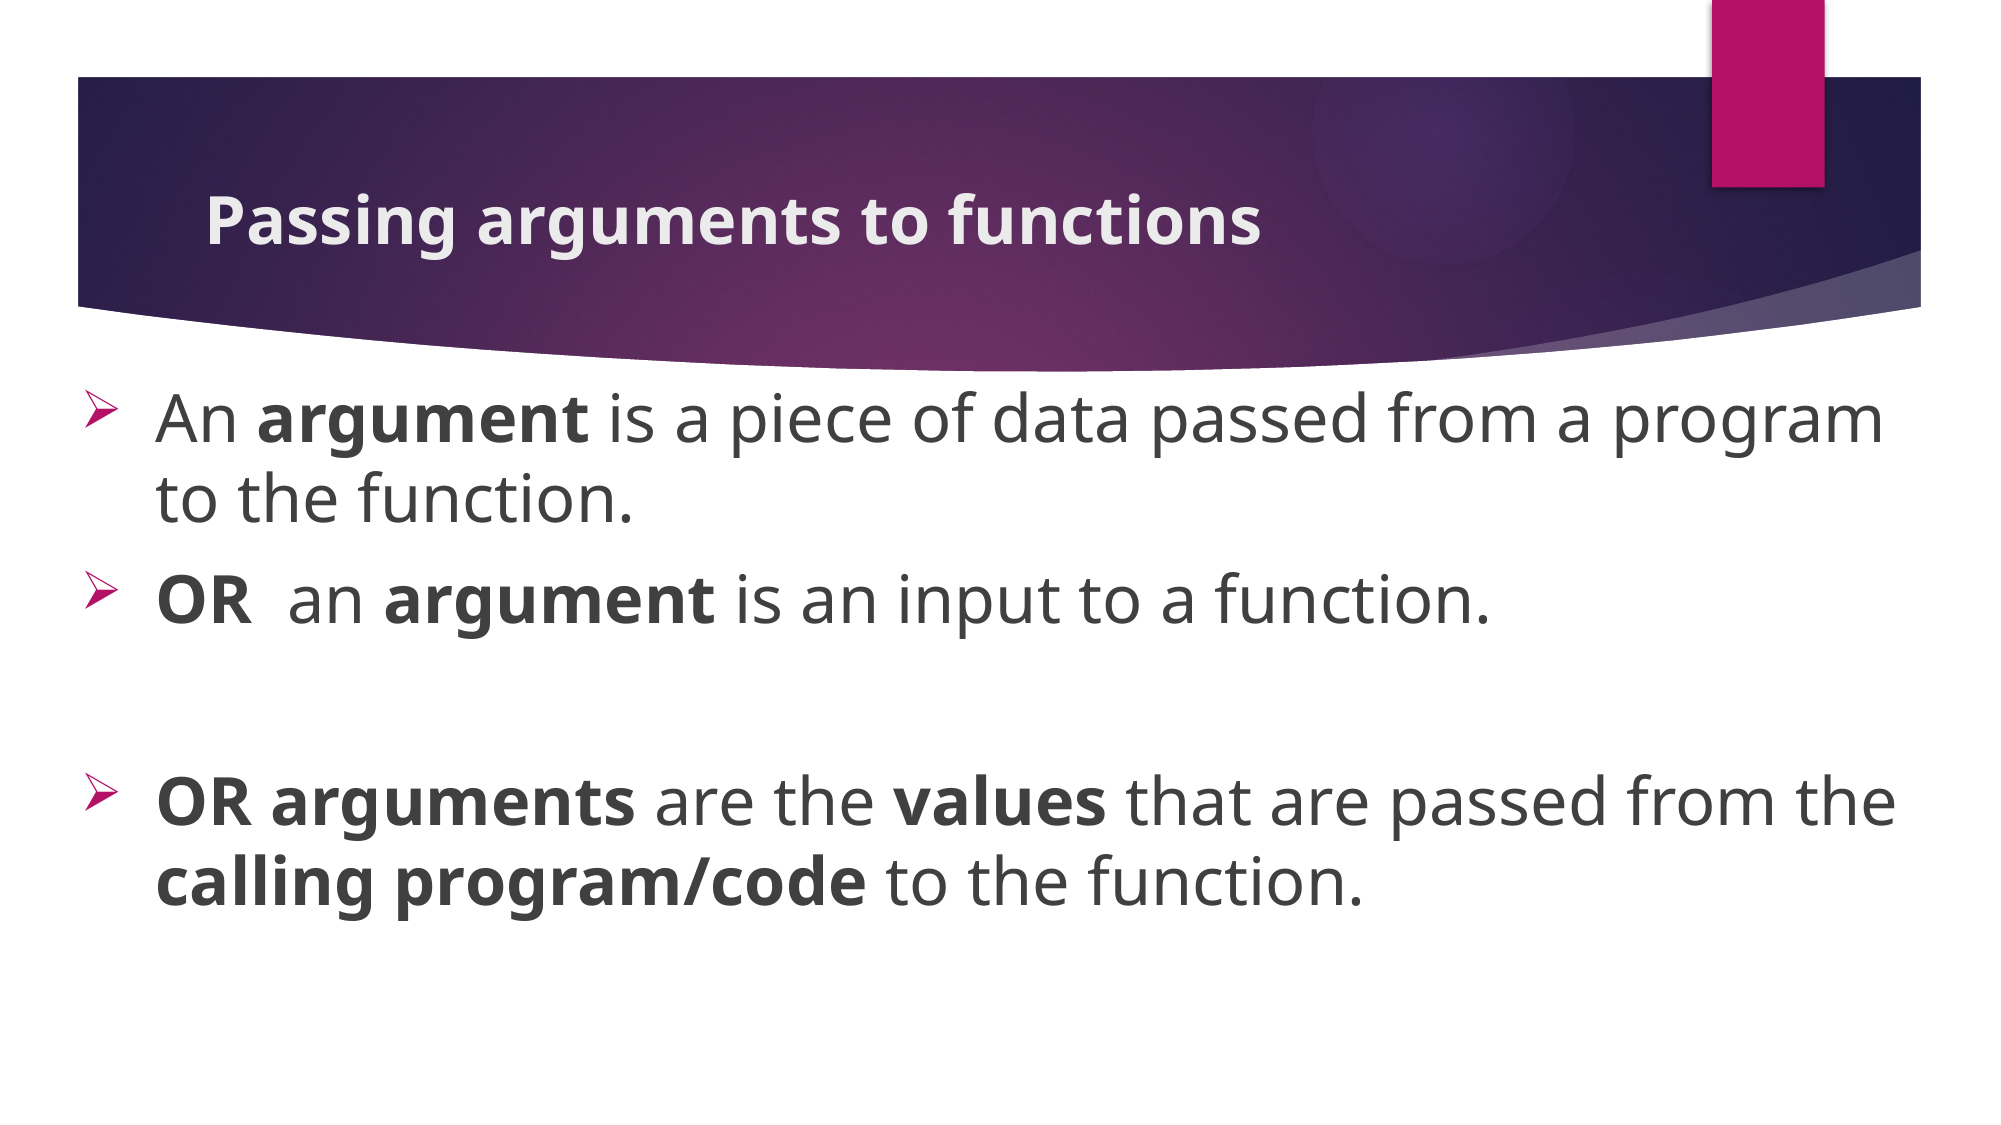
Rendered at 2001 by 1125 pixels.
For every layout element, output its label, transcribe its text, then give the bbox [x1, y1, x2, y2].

title Passing arguments to functions [189, 159, 1627, 276]
list An argument is a piece of data passed from a program to the function. OR an argument is an input to a function. OR arguments are the values that are passed from the calling program/code to the function. [65, 368, 1927, 1125]
